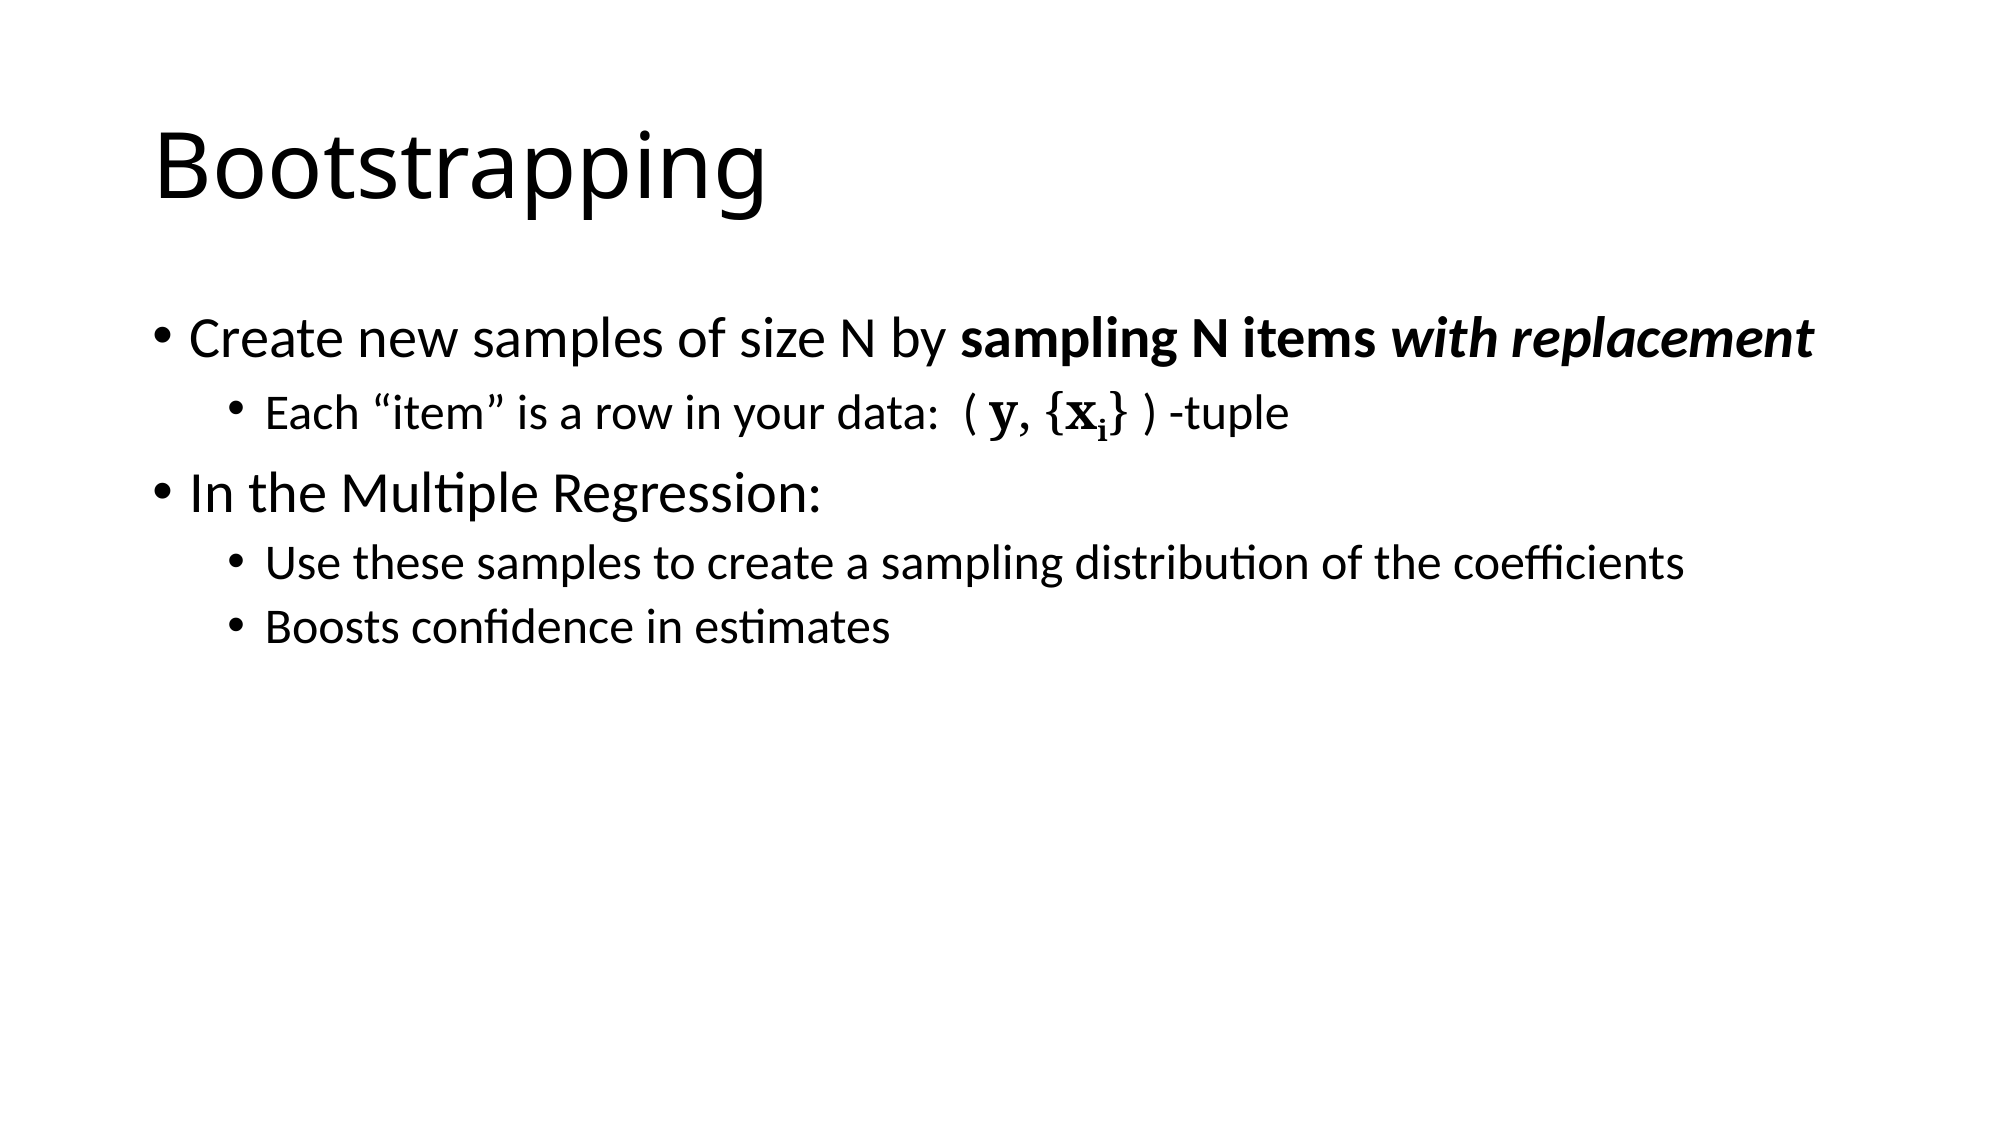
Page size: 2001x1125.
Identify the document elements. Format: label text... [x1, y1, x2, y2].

list Create new samples of size N by sampling N items with replacement Each “item” is a row in your data: ( y, {xi} ) -tuple In the Multiple Regression: Use these samples to create a sampling distribution of the coefficients Boosts confidence in estimates [137, 299, 1863, 1014]
title Bootstrapping [137, 59, 1863, 278]
